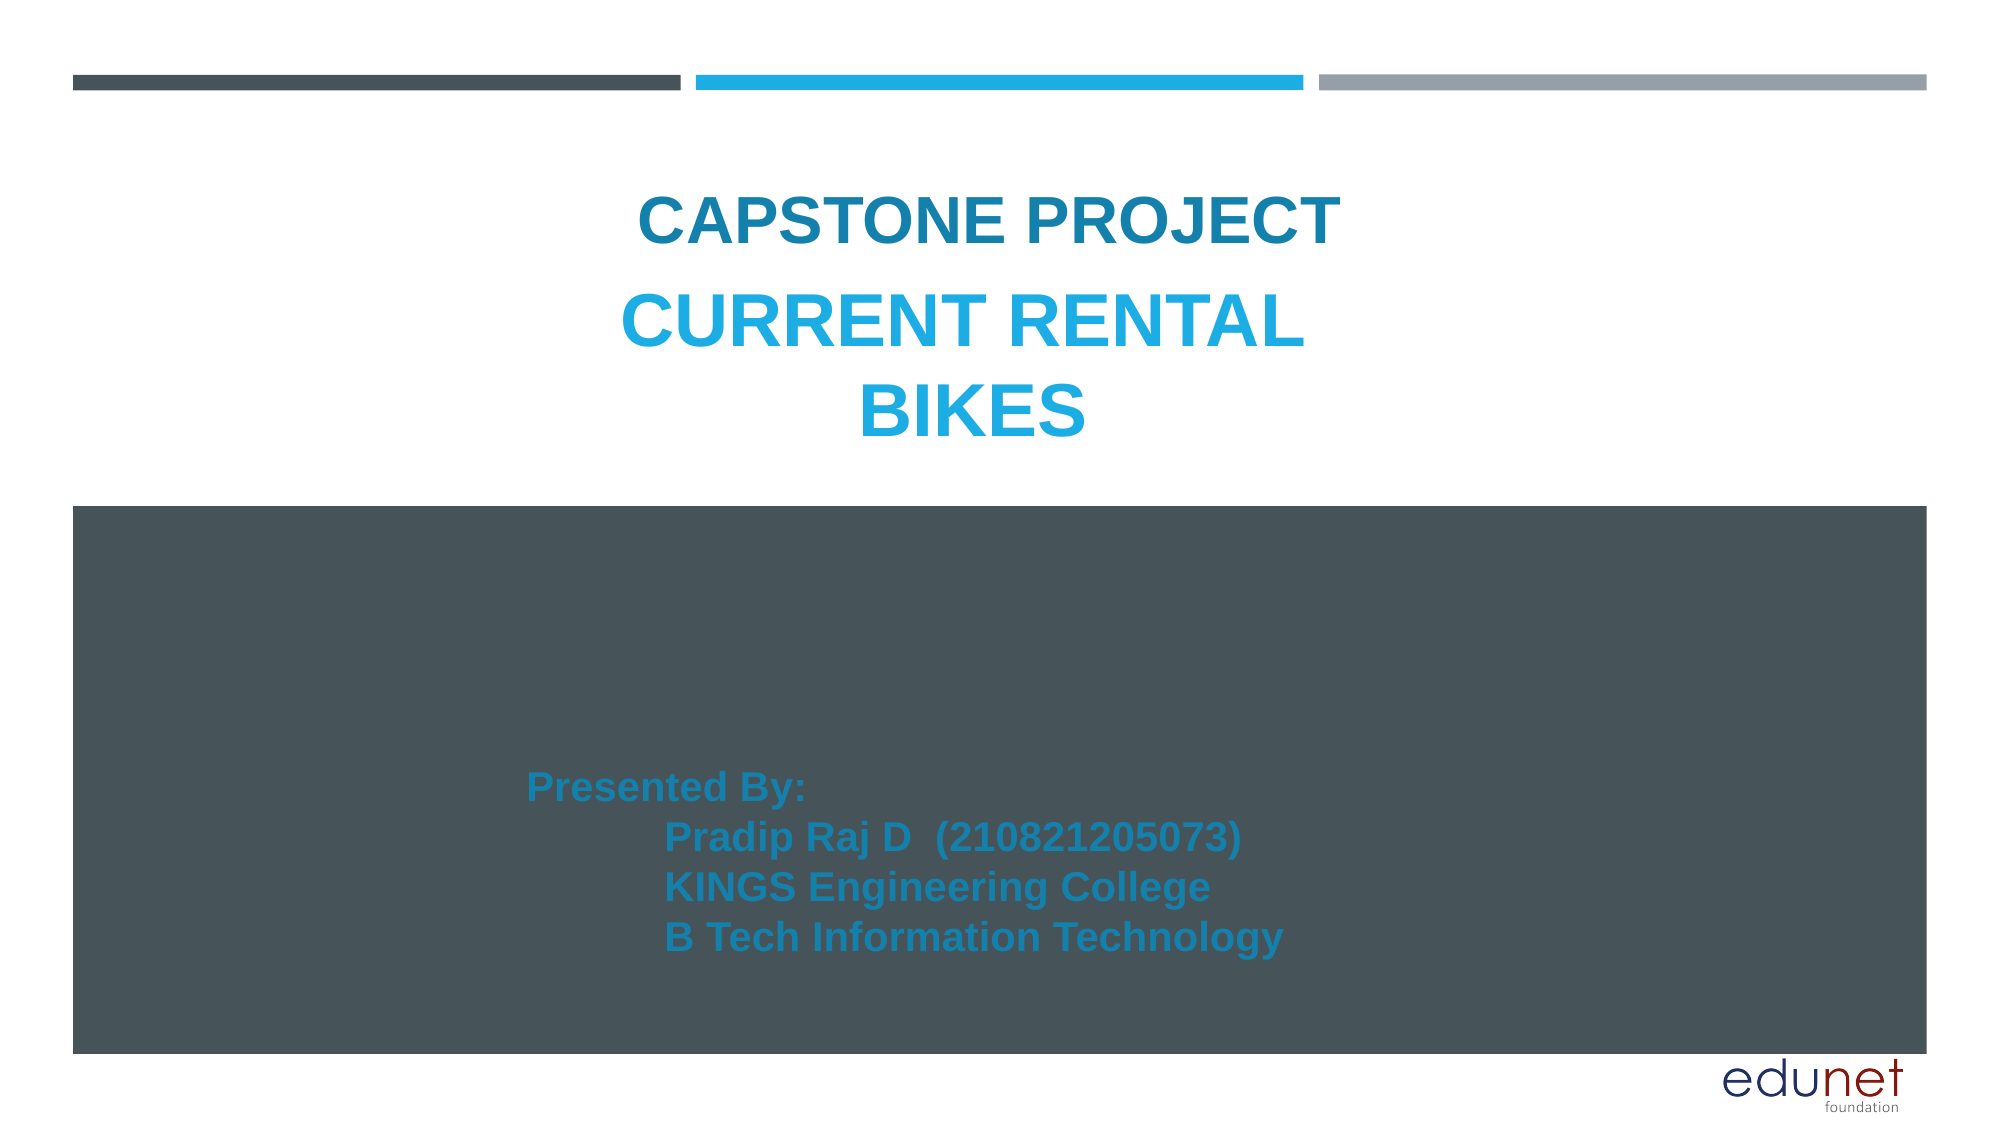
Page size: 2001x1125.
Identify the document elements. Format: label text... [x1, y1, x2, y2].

picture [1719, 1056, 1905, 1116]
title CURRENT RENTAL BIKES [222, 298, 1724, 460]
text_box CAPSTONE PROJECT [0, 169, 2000, 265]
text_box Presented By: Pradip Raj D (210821205073) KINGS Engineering College B Tech Information Technology [511, 752, 1821, 968]
